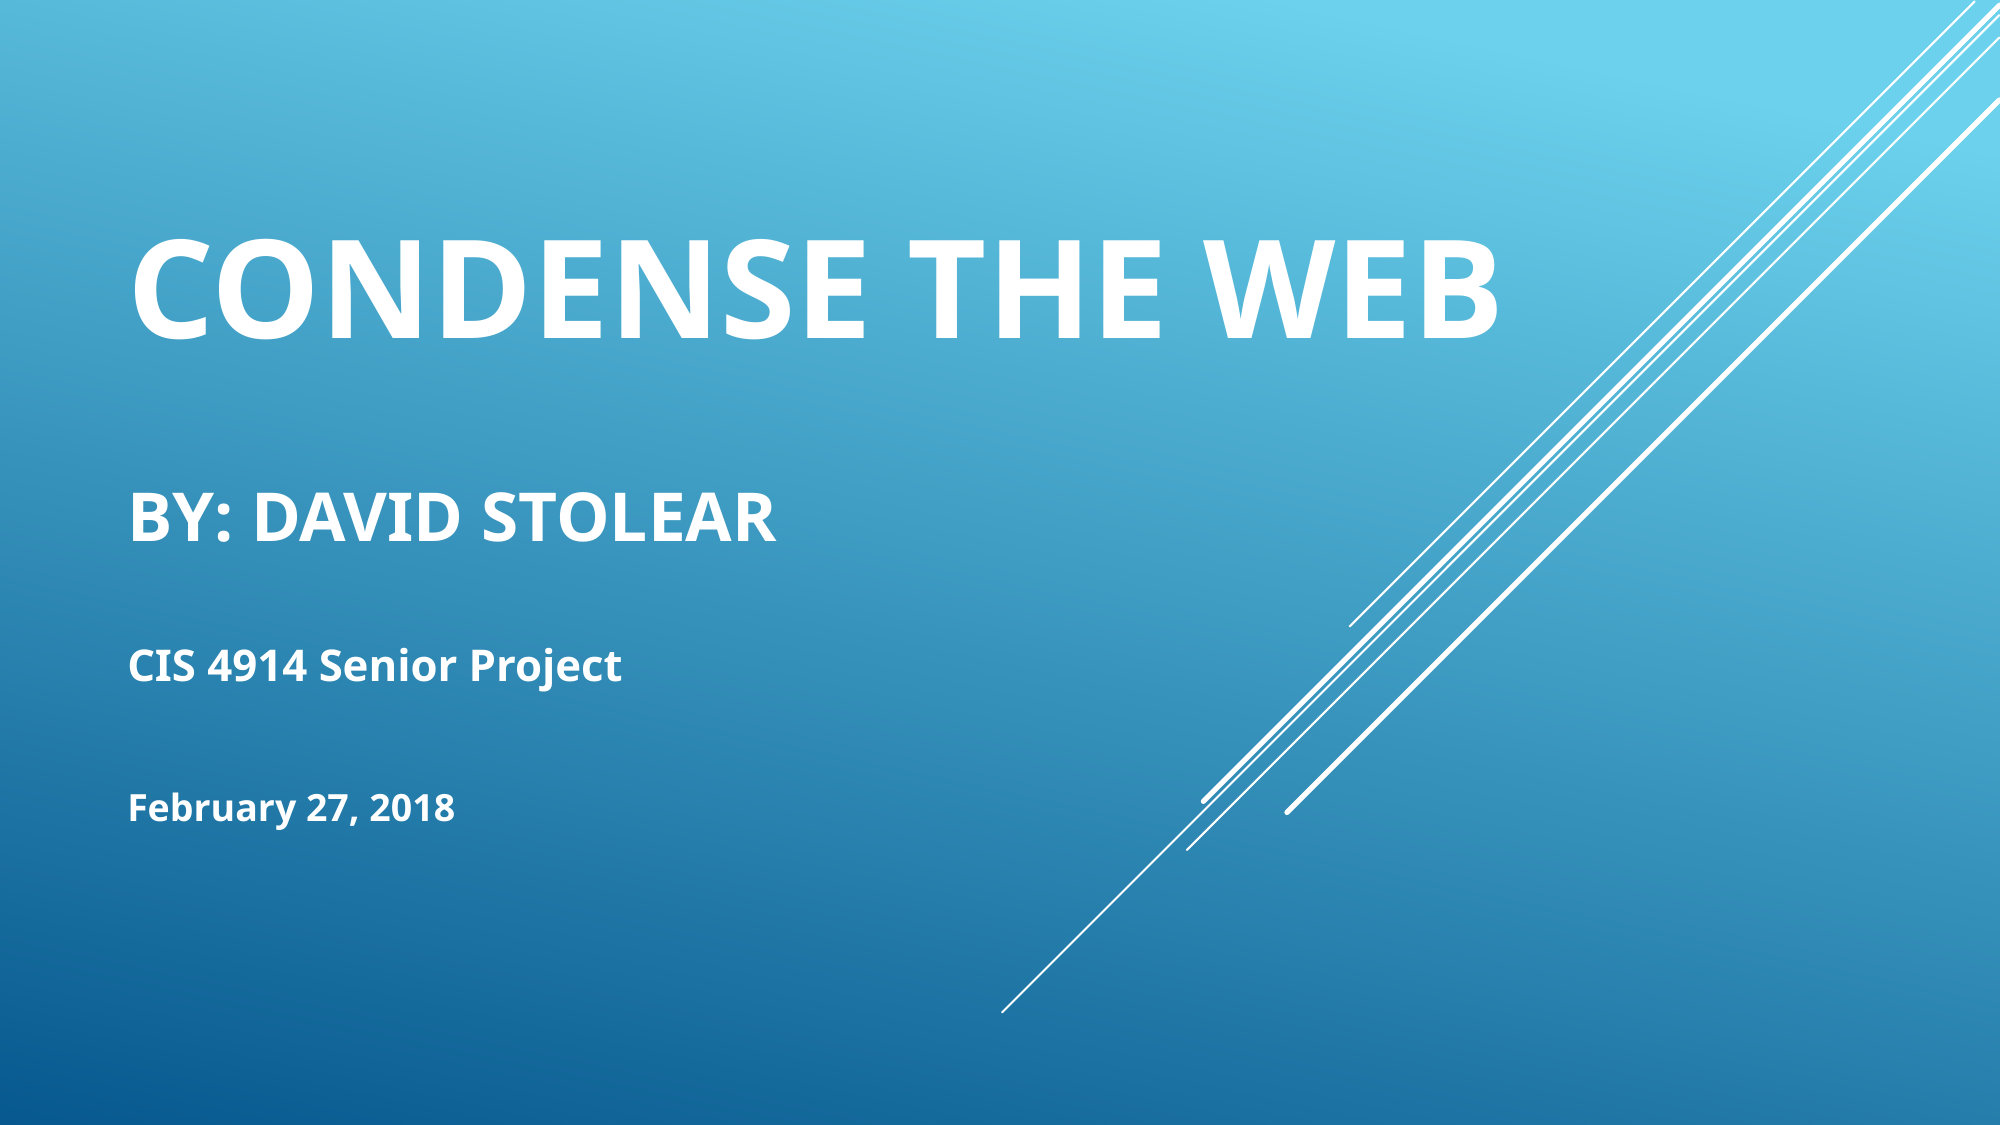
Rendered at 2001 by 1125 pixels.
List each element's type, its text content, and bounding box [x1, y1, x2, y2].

subtitle CIS 4914 Senior Project February 27, 2018 [112, 630, 1163, 950]
title Condense the web by: David Stolear [112, 75, 1541, 563]
